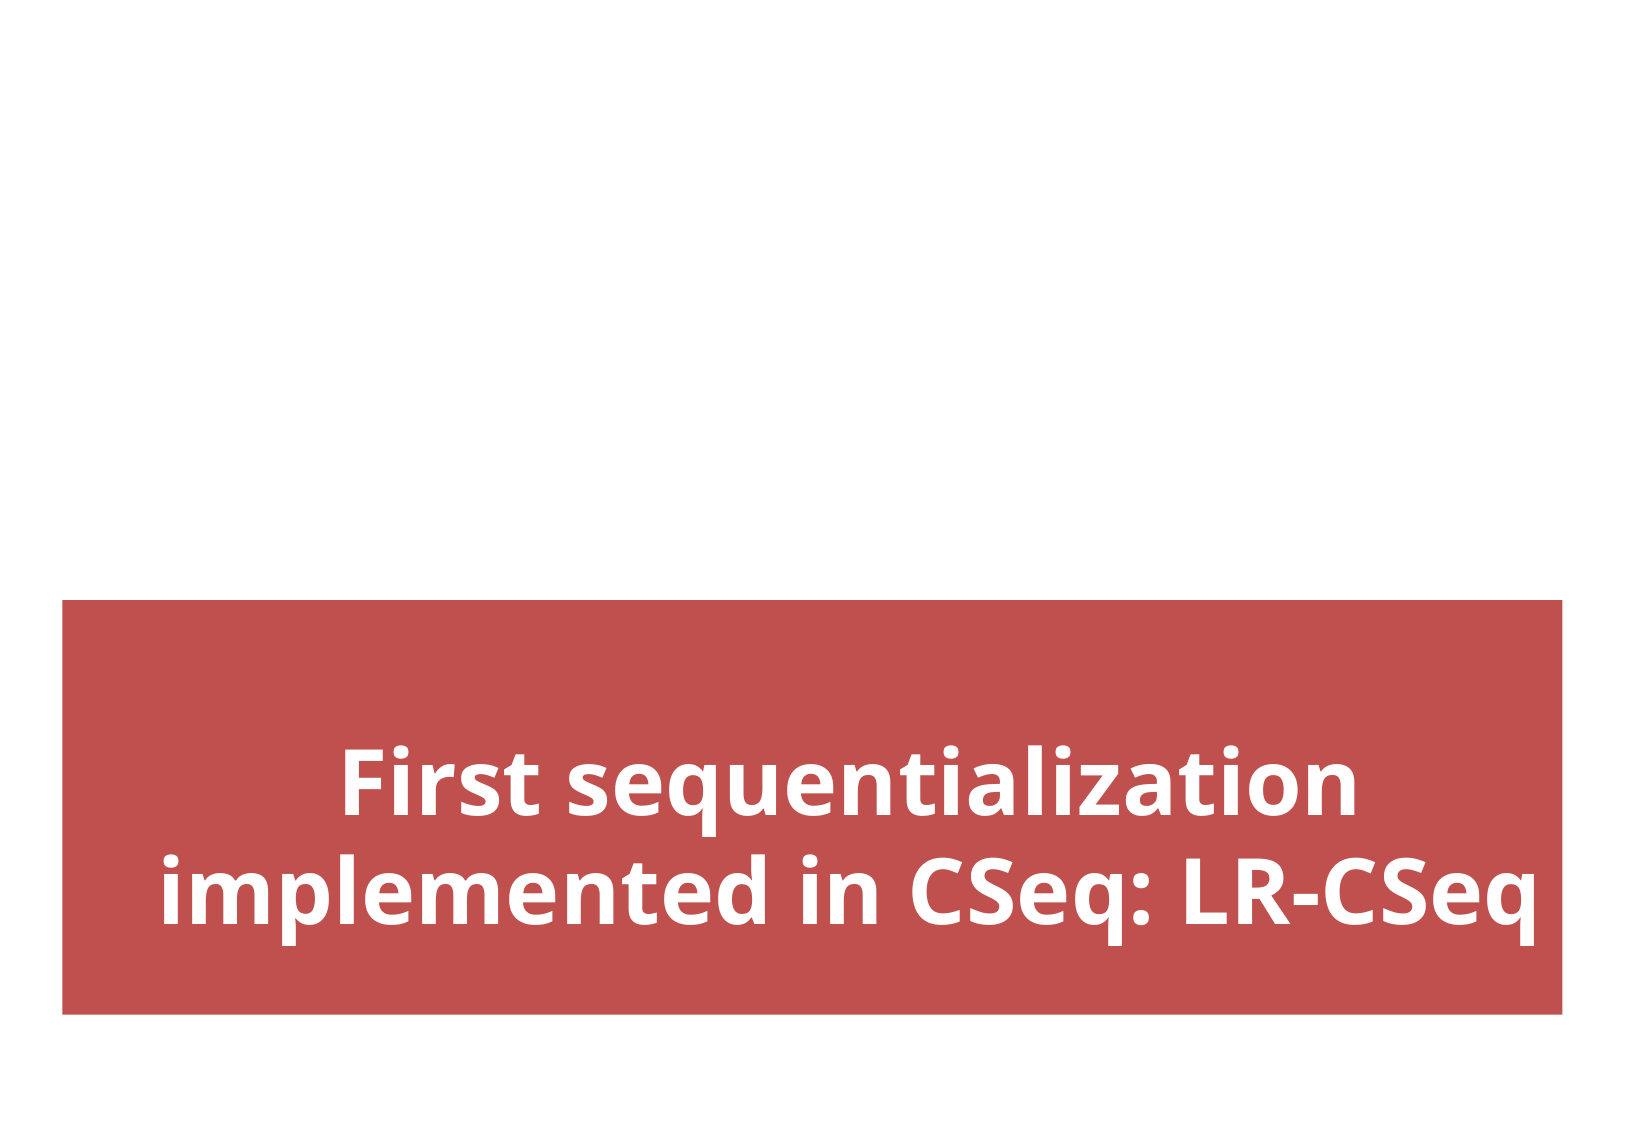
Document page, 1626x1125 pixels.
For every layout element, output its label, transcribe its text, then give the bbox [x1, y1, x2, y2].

list First sequentialization implemented in CSeq: LR-CSeq [62, 600, 1563, 1015]
